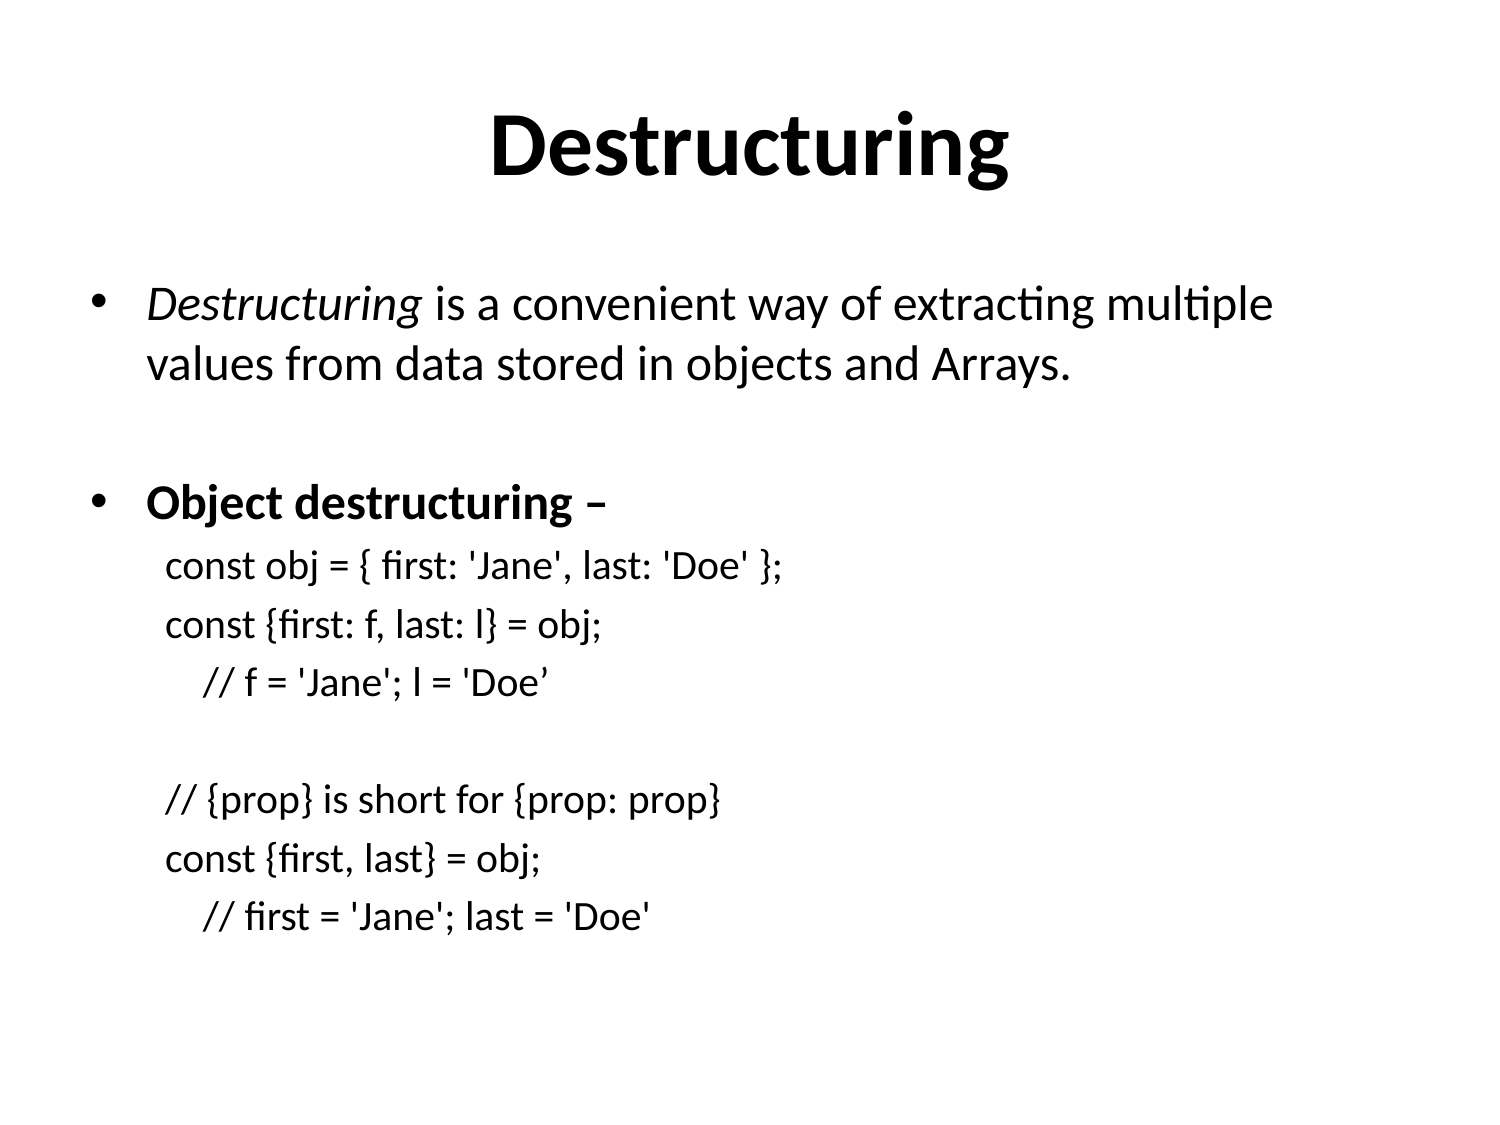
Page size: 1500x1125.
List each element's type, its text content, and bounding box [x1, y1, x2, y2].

title Destructuring [75, 45, 1425, 233]
list Destructuring is a convenient way of extracting multiple values from data stored in objects and Arrays. Object destructuring – const obj = { first: 'Jane', last: 'Doe' }; const {first: f, last: l} = obj; // f = 'Jane'; l = 'Doe’ // {prop} is short for {prop: prop} const {first, last} = obj; // first = 'Jane'; last = 'Doe' [75, 262, 1425, 1005]
